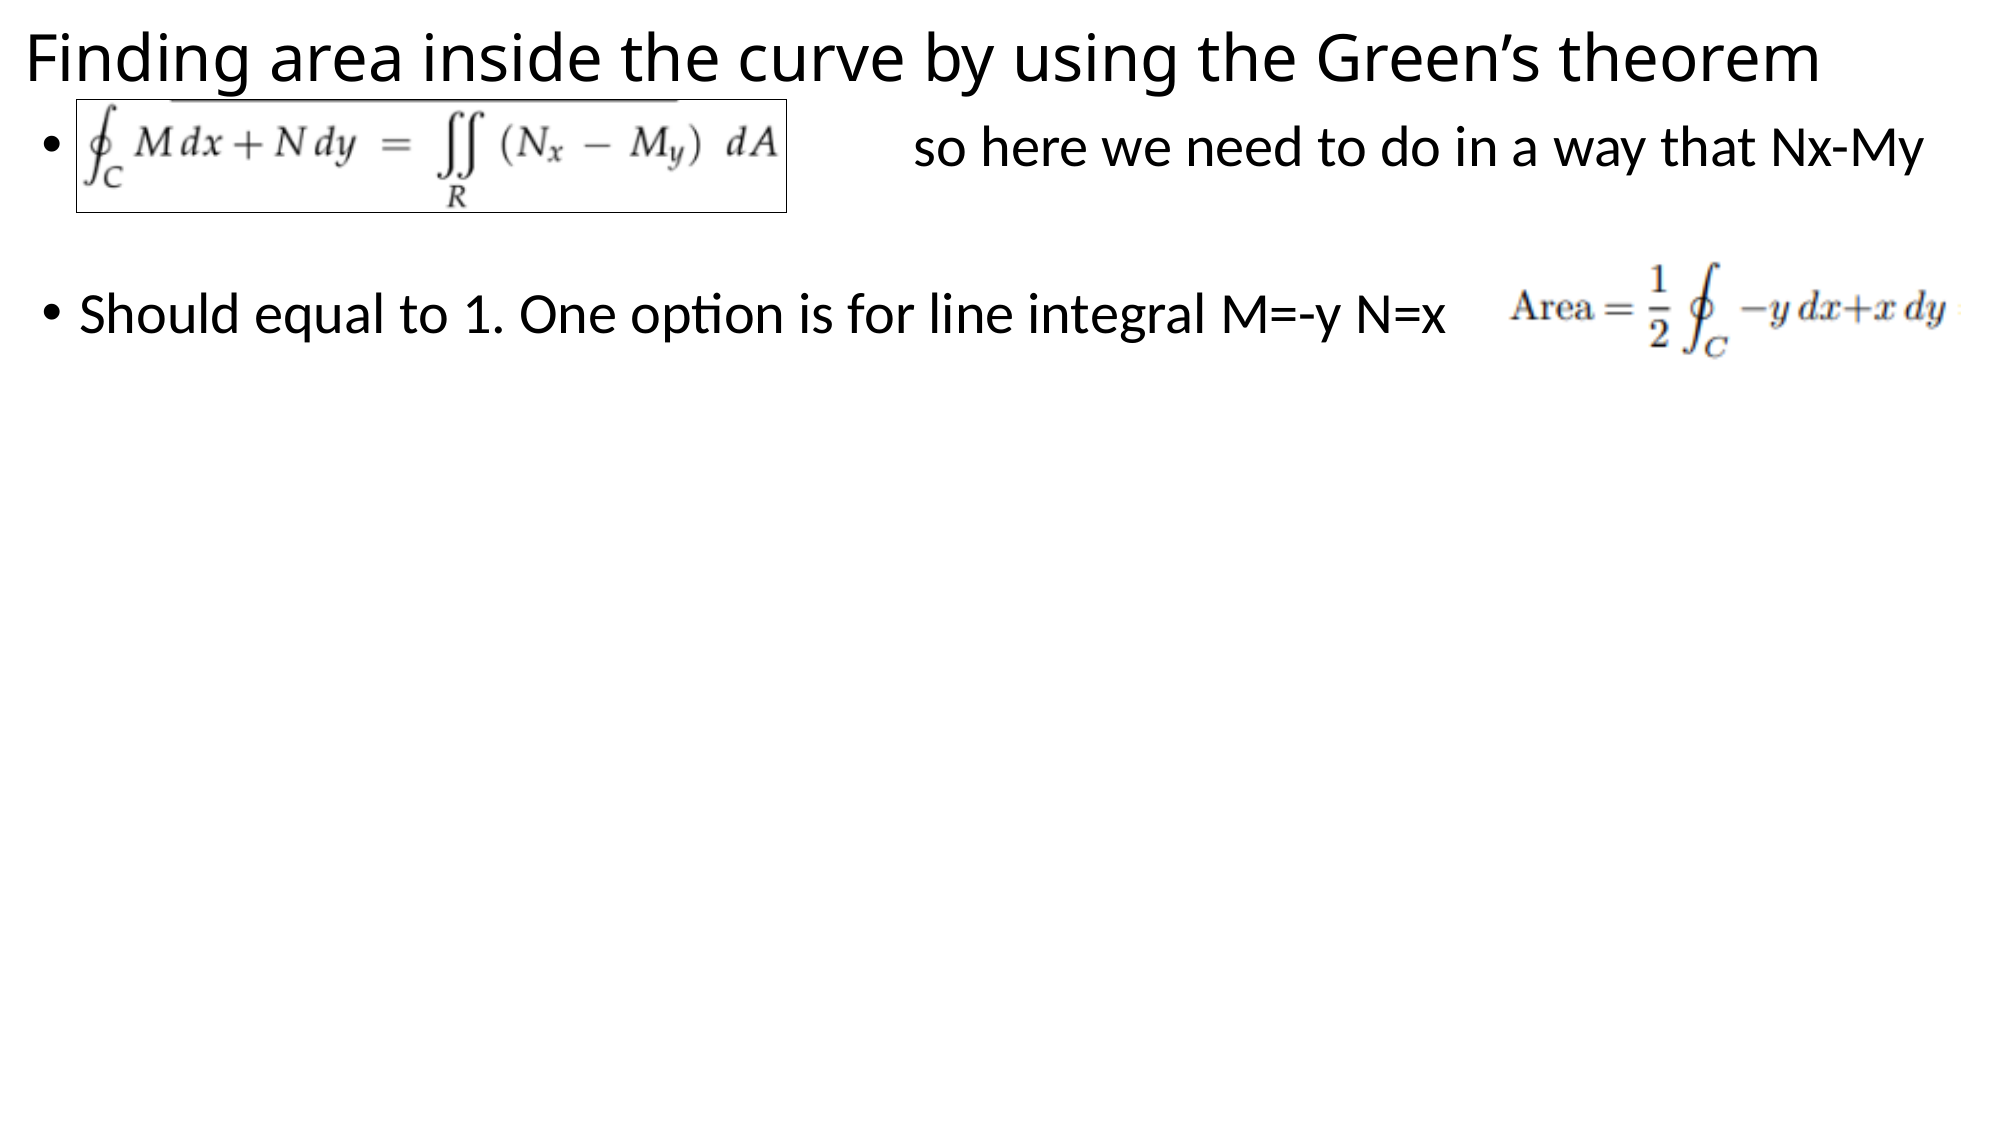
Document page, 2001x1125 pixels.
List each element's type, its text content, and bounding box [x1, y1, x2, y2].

picture [76, 99, 787, 213]
list so here we need to do in a way that Nx-My Should equal to 1. One option is for line integral M=-y N=x [26, 108, 1961, 1100]
picture [1499, 258, 1961, 365]
title Finding area inside the curve by using the Green’s theorem [9, 9, 1990, 111]
